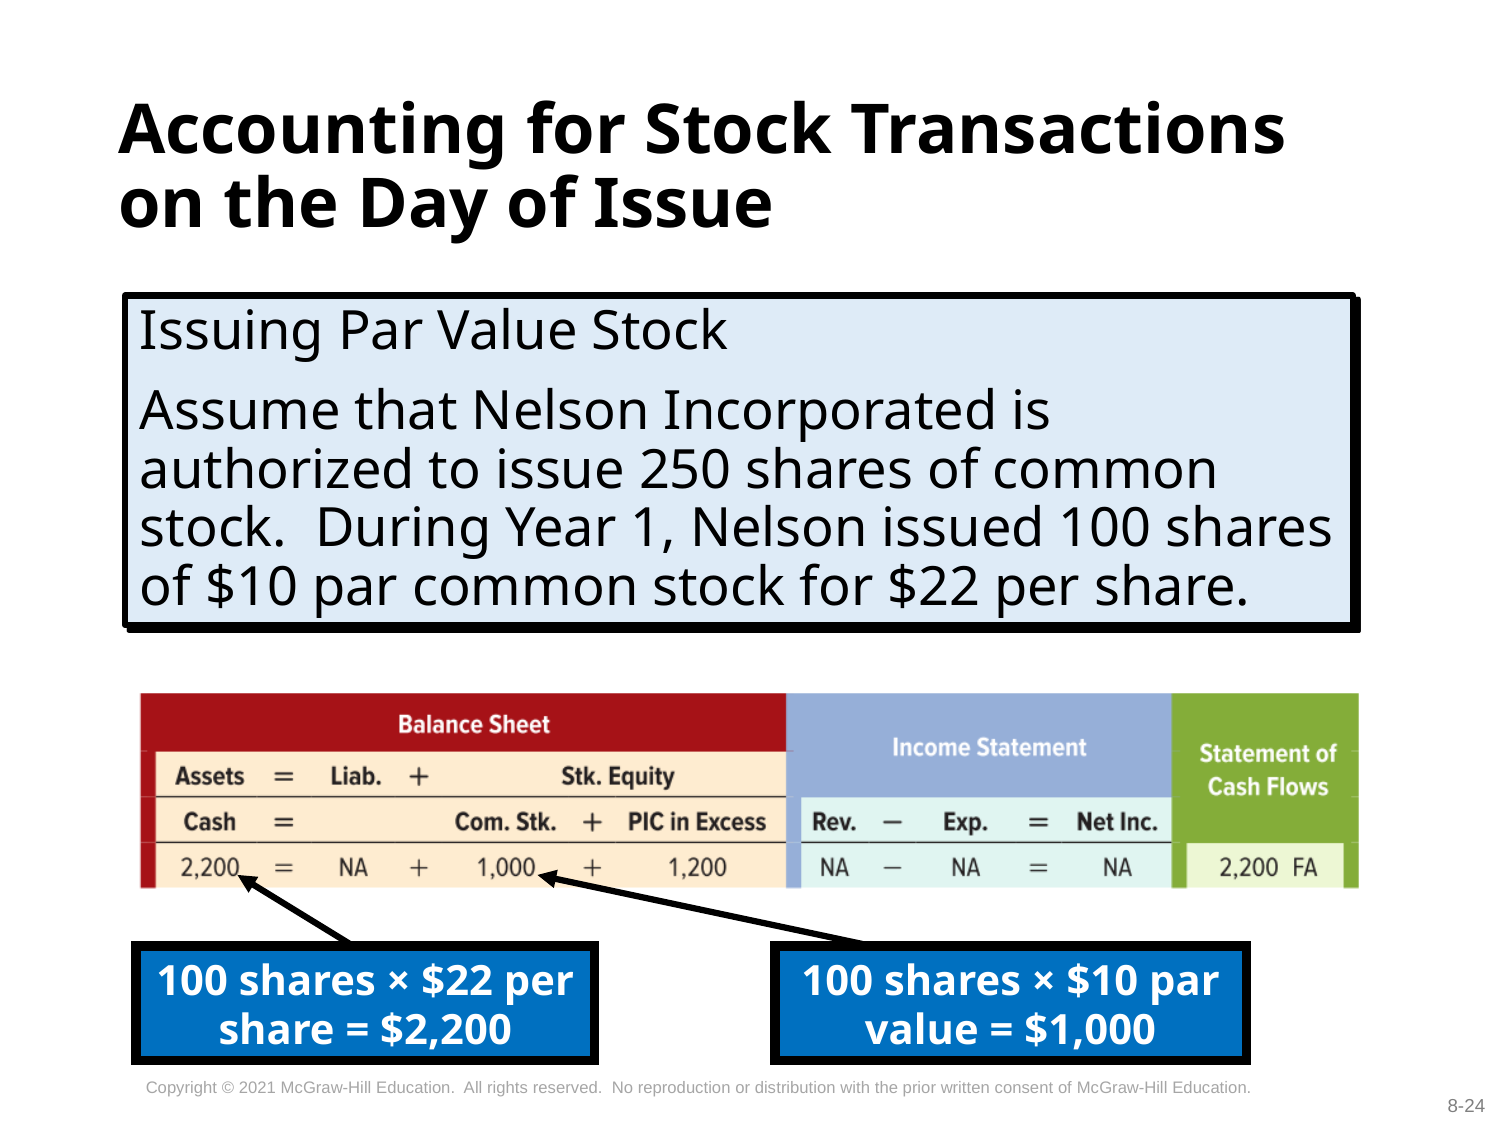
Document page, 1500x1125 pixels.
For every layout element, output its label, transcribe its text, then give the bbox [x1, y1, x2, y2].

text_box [136, 874, 1247, 1062]
picture [135, 687, 1364, 895]
list Issuing Par Value Stock Assume that Nelson Incorporated is authorized to issue 250 shares of common stock. During Year 1, Nelson issued 100 shares of $10 par common stock for $22 per share. [125, 295, 1353, 625]
title Accounting for Stock Transactions on the Day of Issue [103, 59, 1397, 278]
